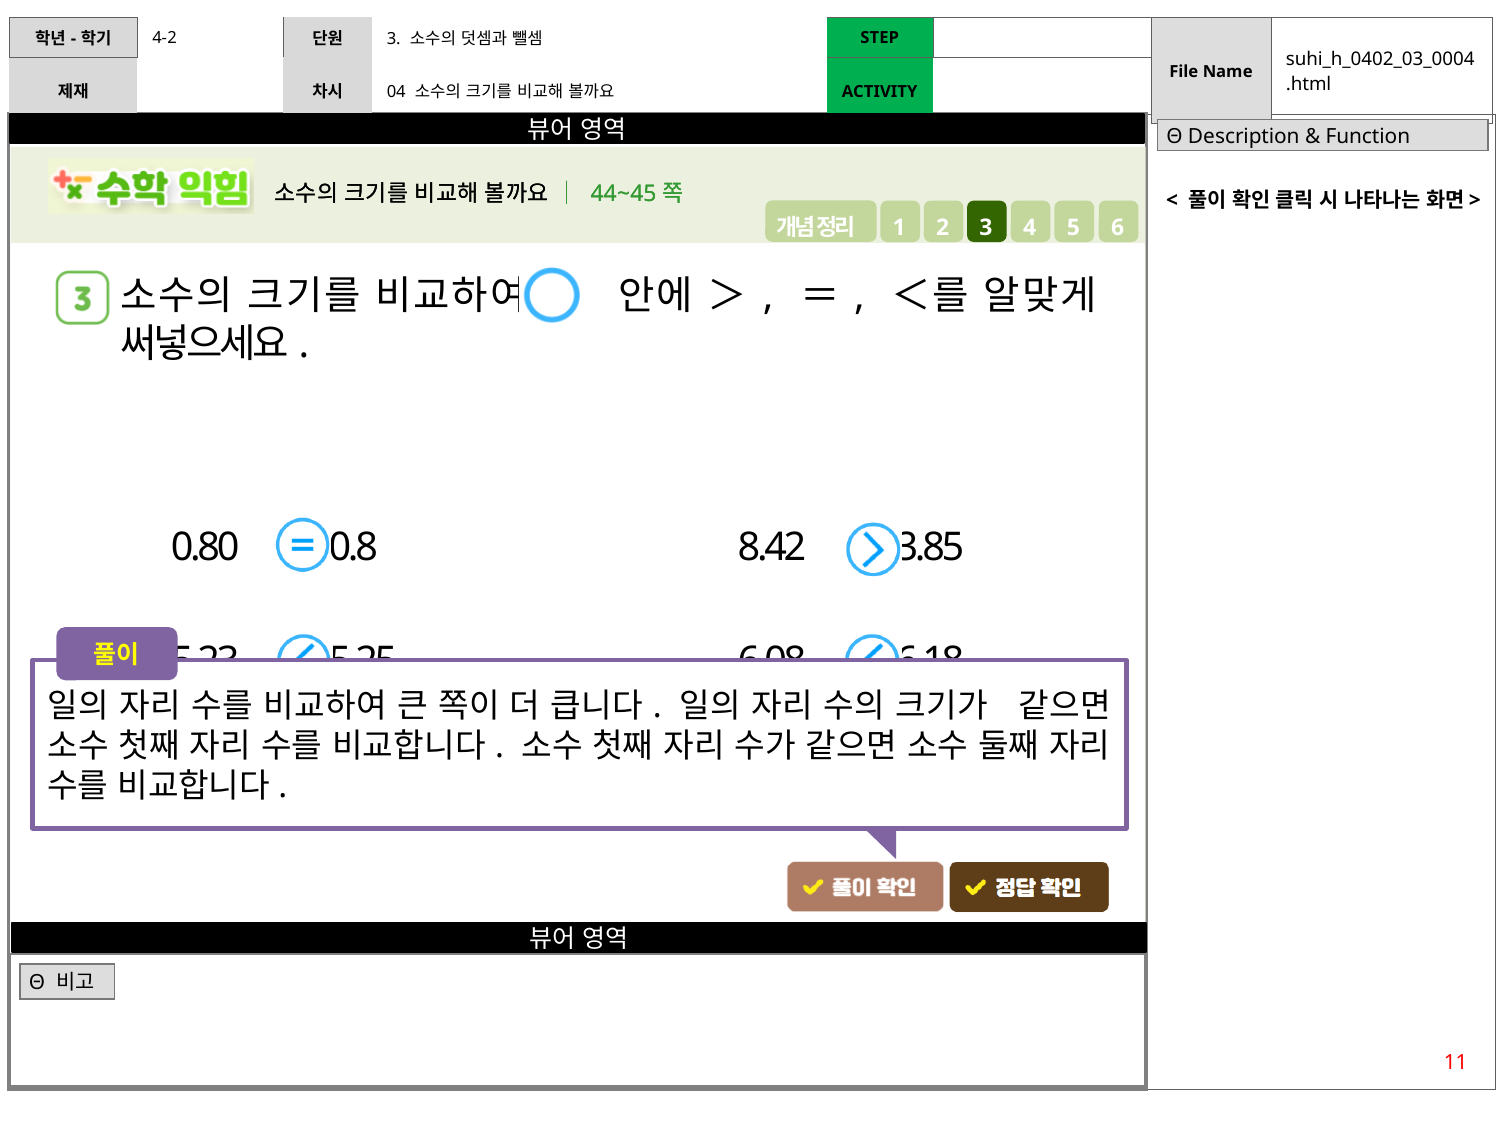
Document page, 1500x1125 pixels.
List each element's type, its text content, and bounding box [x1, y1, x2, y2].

picture [844, 519, 902, 578]
text_box 소수의 크기를 비교해 볼까요 │ 44~45쪽 [259, 171, 808, 214]
text_box 0.80 0.8 [333, 513, 498, 576]
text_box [761, 191, 1144, 249]
table_header Θ Description & Function [1158, 120, 1487, 150]
picture [948, 860, 1111, 913]
text_box 8.42 3.85 [723, 513, 1065, 576]
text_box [32, 626, 1127, 860]
picture [519, 265, 581, 327]
picture [52, 267, 114, 326]
text_box 소수의 크기를 비교하여 안에 ＞, ＝, ＜를 알맞게 써넣으세요. [105, 263, 1109, 373]
text_box < 풀이 확인 클릭 시 나타나는 화면> [1151, 179, 1500, 244]
picture [48, 158, 254, 214]
picture [272, 513, 331, 577]
picture [784, 860, 944, 913]
text_box 0.80 0.8 [156, 513, 270, 576]
